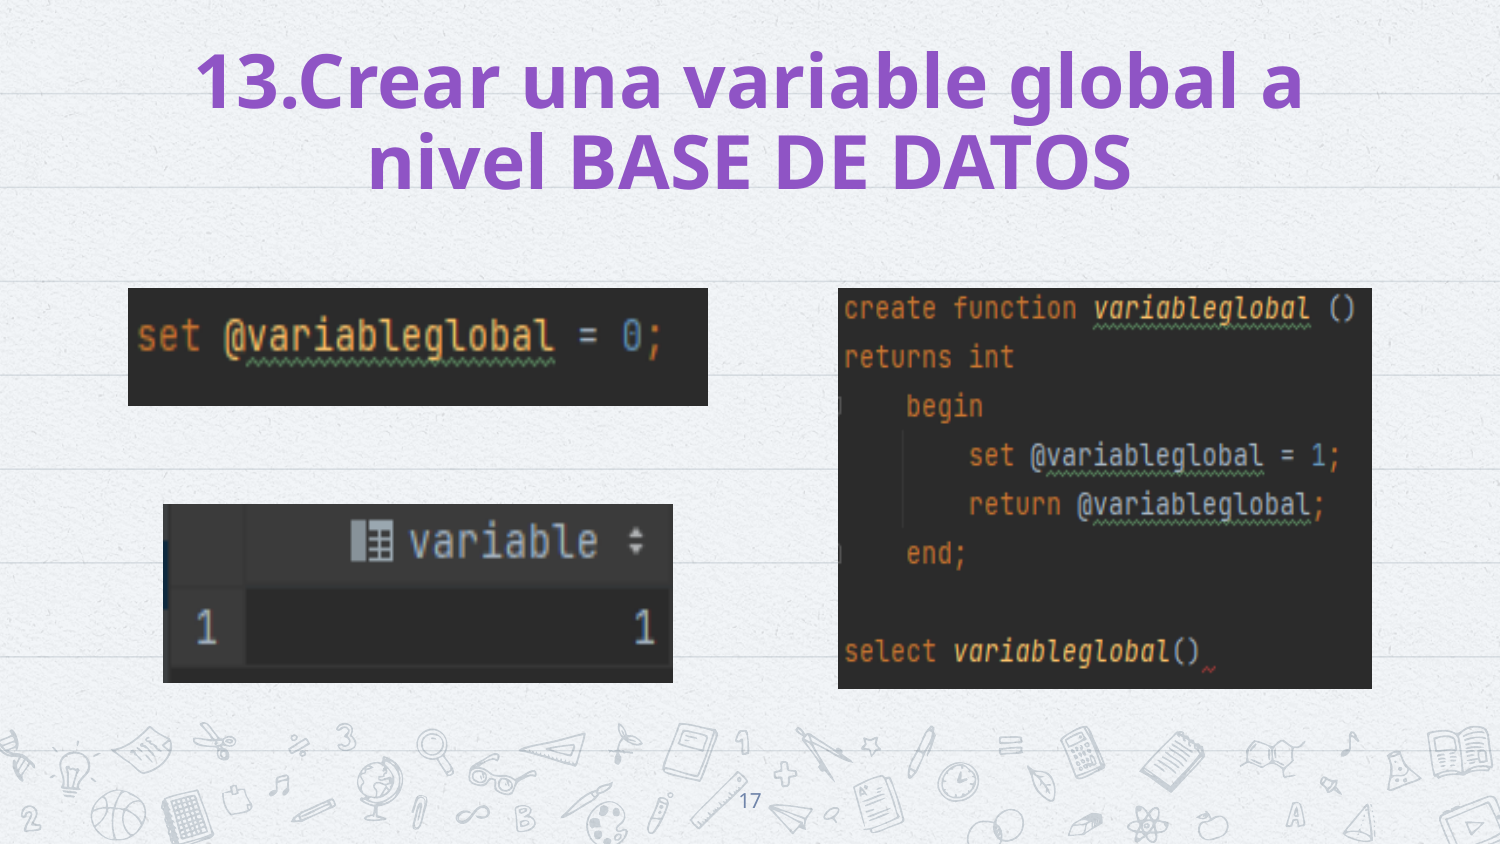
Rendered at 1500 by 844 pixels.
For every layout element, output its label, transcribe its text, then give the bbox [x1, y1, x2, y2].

title 13.Crear una variable global a nivel BASE DE DATOS [168, 115, 1332, 207]
picture [0, 0, 1500, 844]
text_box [127, 288, 1373, 690]
slide_number 17 [705, 779, 795, 825]
